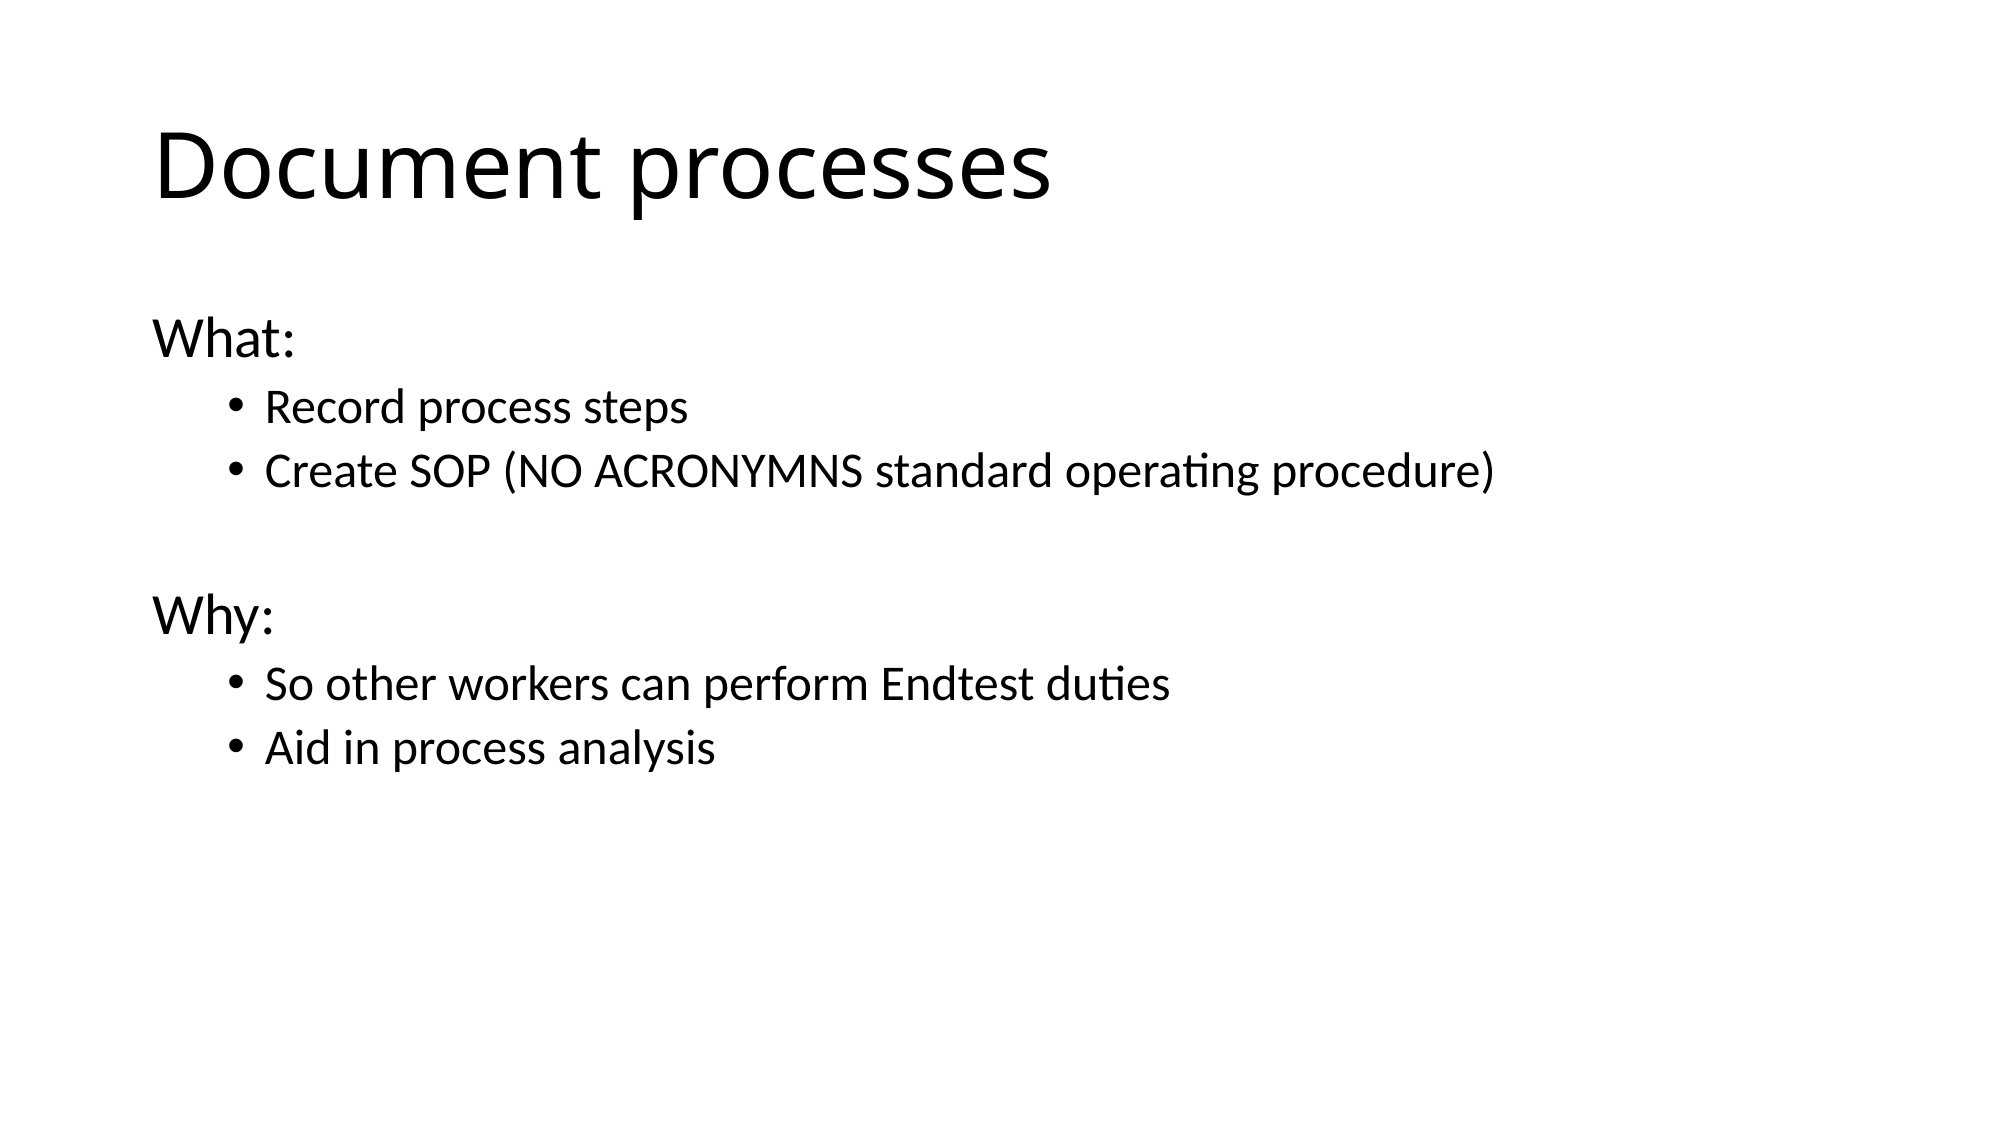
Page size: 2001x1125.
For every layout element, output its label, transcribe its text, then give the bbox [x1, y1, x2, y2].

list What: Record process steps Create SOP (NO ACRONYMNS standard operating procedure) Why: So other workers can perform Endtest duties Aid in process analysis [137, 299, 1863, 1014]
title Document processes [137, 59, 1863, 278]
